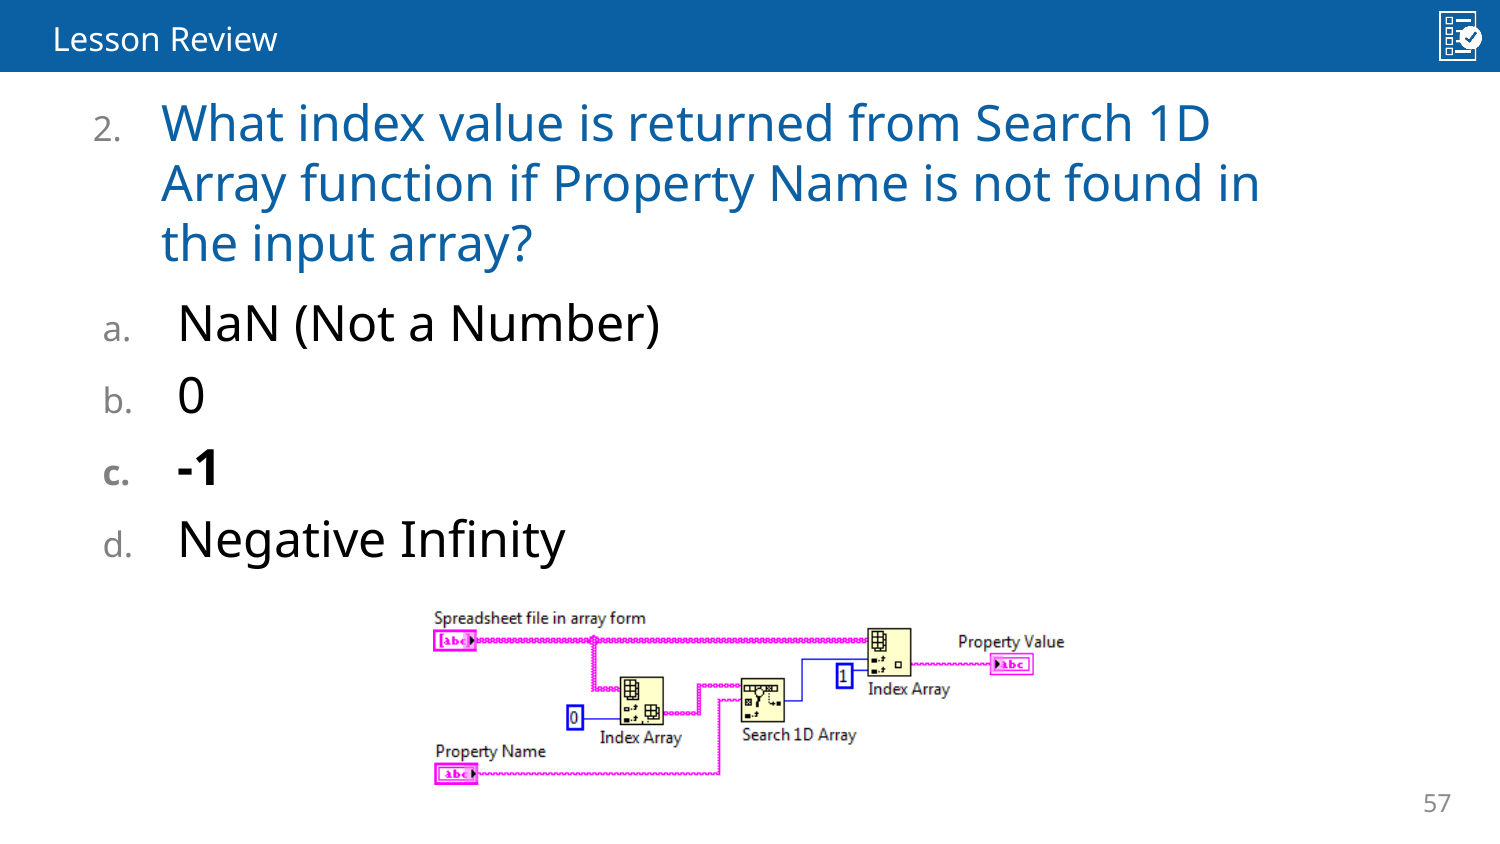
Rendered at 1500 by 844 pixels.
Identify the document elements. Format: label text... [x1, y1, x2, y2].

picture [1439, 11, 1482, 61]
list What index value is returned from Search 1D Array function if Property Name is not found in the input array? [78, 84, 1366, 282]
list NaN (Not a Number) 0 -1 Negative Infinity [87, 284, 1363, 760]
slide_number 57 [1400, 782, 1475, 828]
picture [432, 606, 1068, 785]
